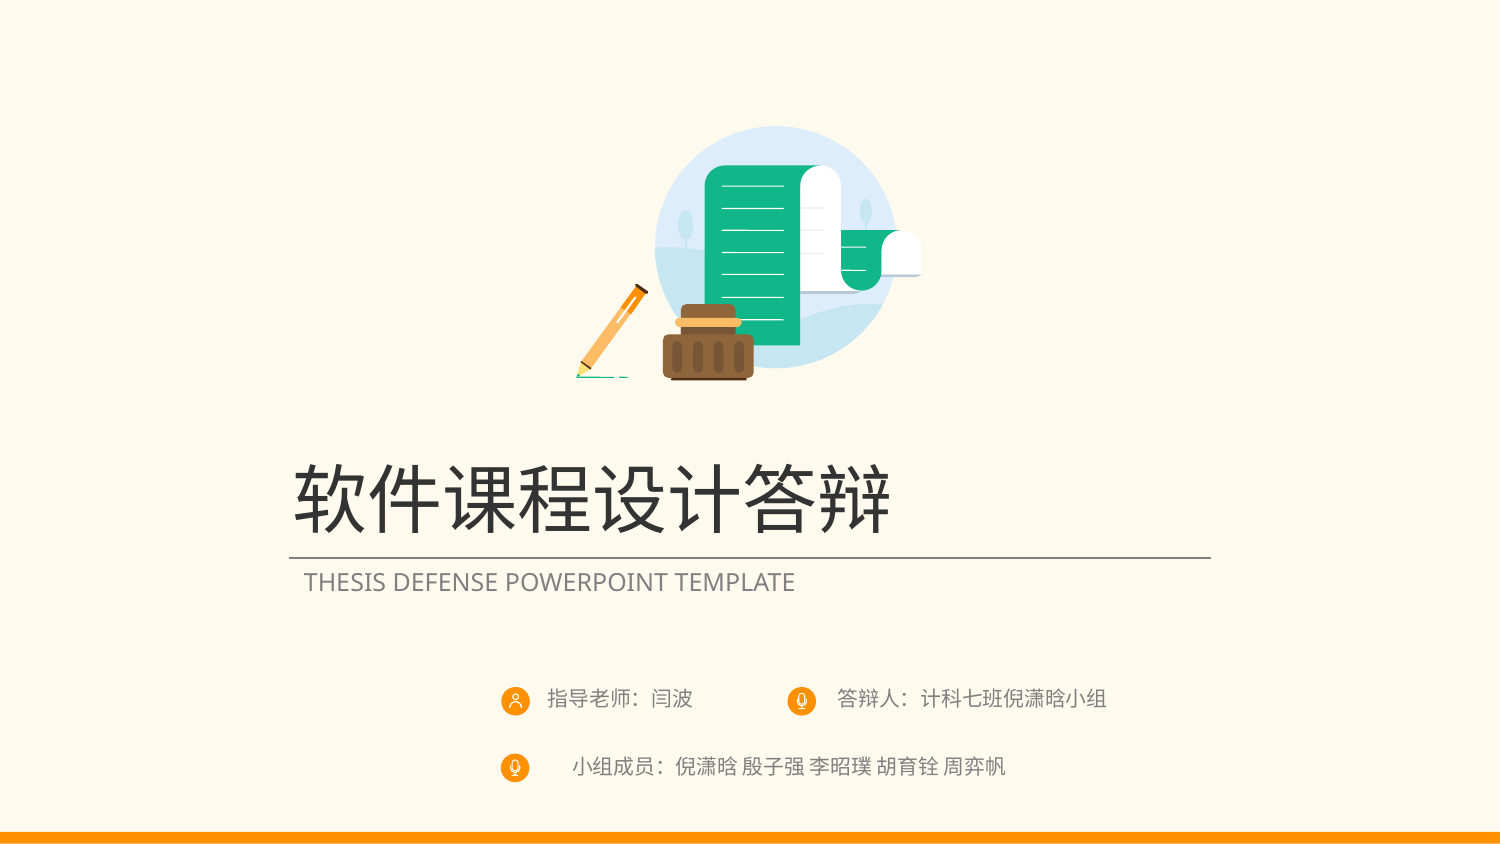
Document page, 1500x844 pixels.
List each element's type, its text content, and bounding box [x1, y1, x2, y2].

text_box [500, 753, 530, 783]
text_box 答辩人：计科七班倪潇晗小组 [822, 678, 1123, 719]
text_box 小组成员：倪潇晗 殷子强 李昭璞 胡育铨 周弈帆 [557, 746, 1022, 787]
text_box [0, 830, 1500, 844]
text_box 软件课程设计答辩 [277, 445, 1223, 551]
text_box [500, 686, 531, 716]
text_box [787, 686, 817, 716]
text_box THESIS DEFENSE POWERPOINT TEMPLATE [289, 564, 1211, 598]
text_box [576, 125, 923, 381]
text_box 指导老师：闫波 [533, 678, 709, 719]
